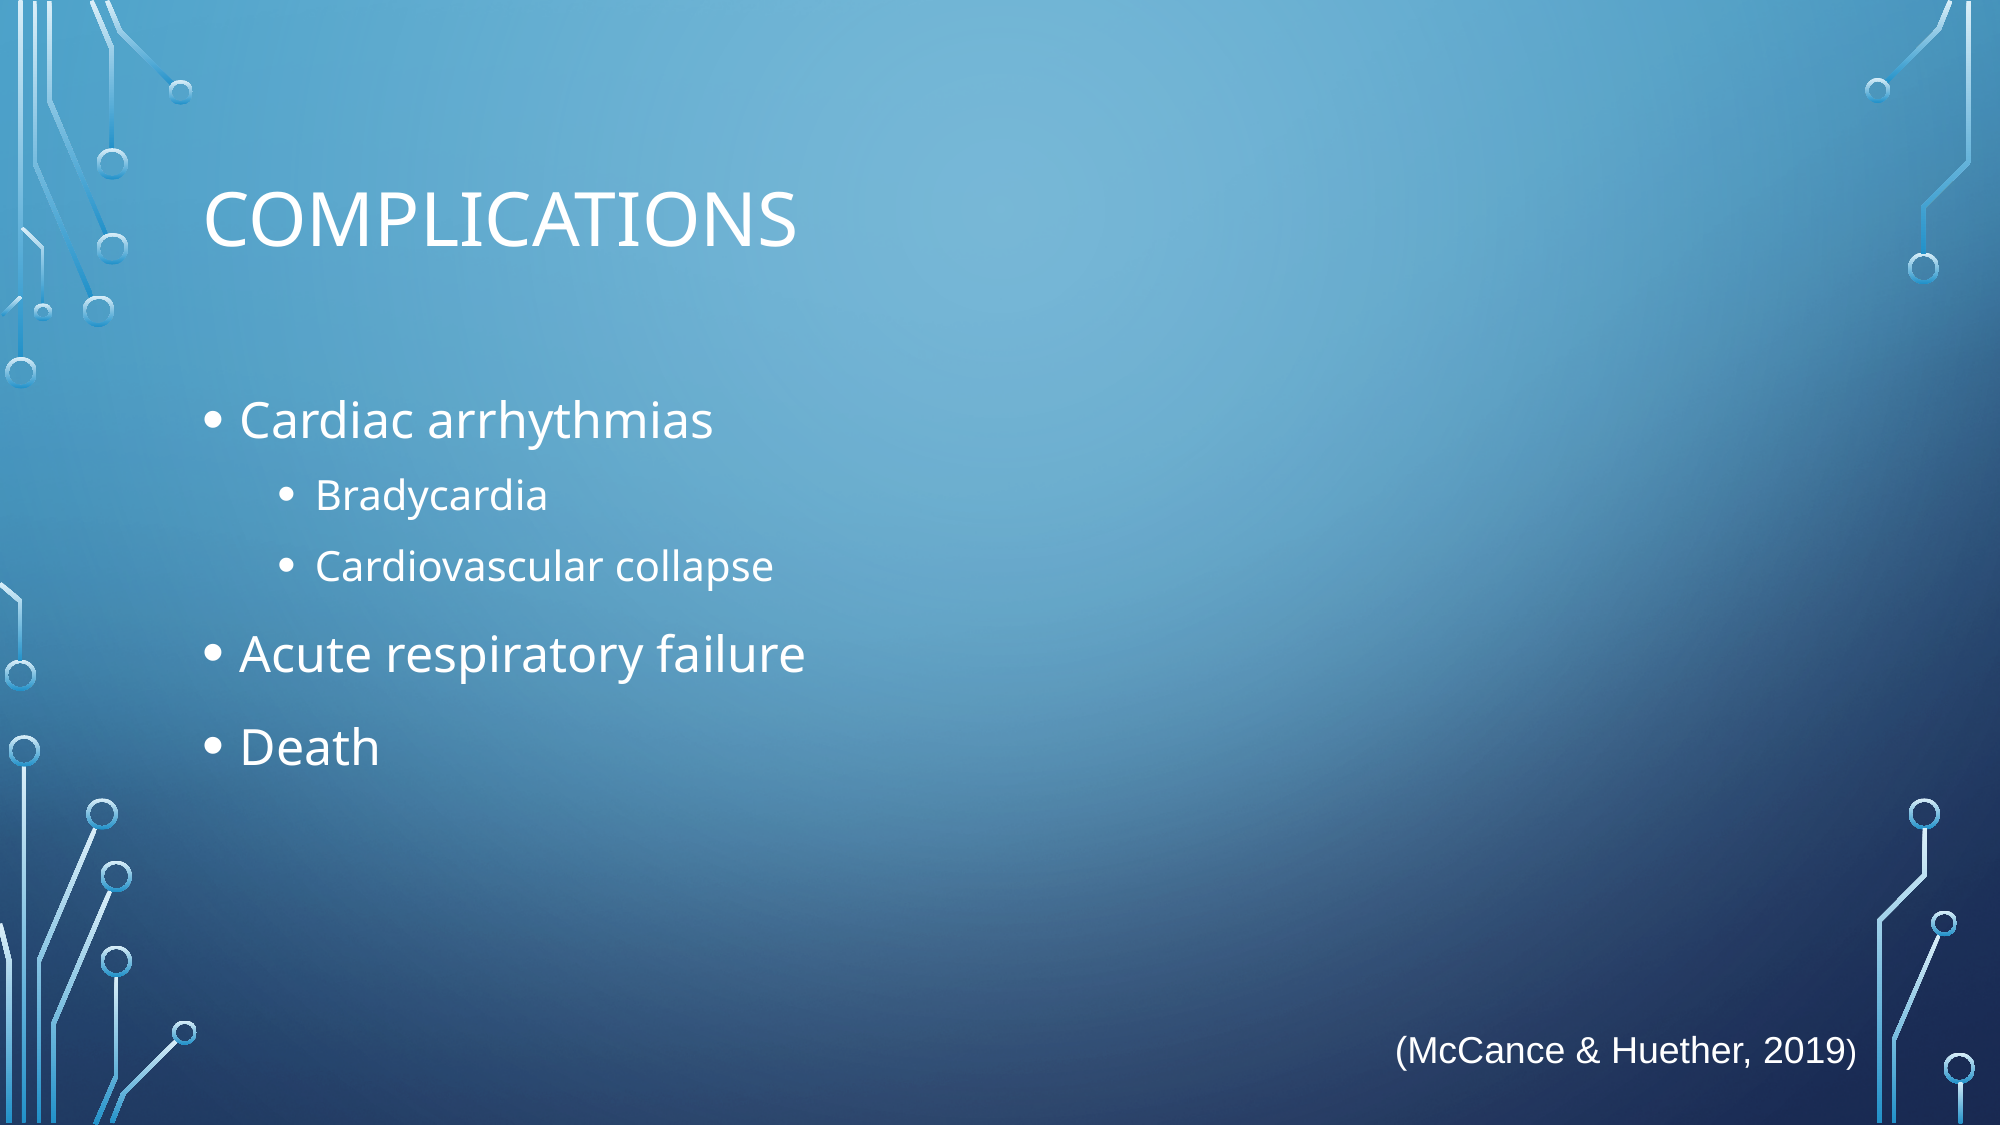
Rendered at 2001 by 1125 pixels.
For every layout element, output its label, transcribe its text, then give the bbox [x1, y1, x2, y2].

title Complications [187, 101, 1813, 344]
text_box (McCance & Huether, 2019) [1379, 1018, 1941, 1124]
list Cardiac arrhythmias Bradycardia Cardiovascular collapse Acute respiratory failure Death [187, 369, 1813, 950]
